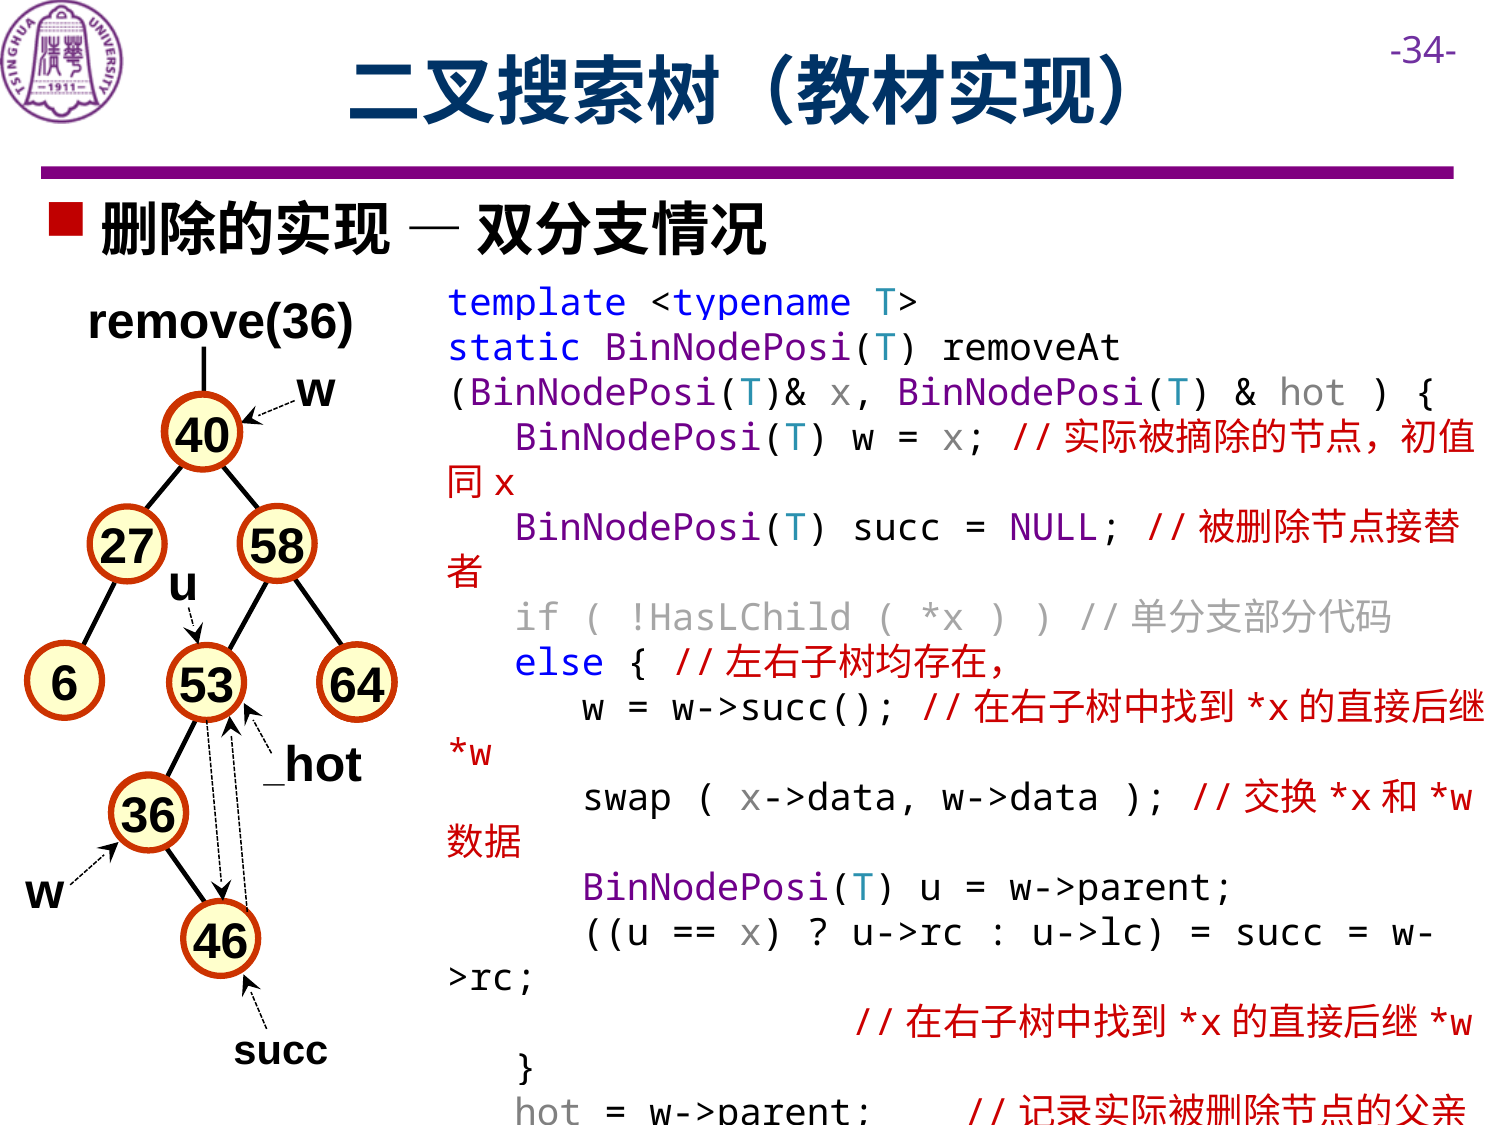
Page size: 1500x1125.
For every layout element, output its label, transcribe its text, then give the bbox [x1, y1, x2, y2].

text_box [205, 903, 249, 918]
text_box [229, 715, 248, 913]
text_box _hot [272, 741, 354, 782]
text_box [243, 974, 267, 1030]
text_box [206, 719, 224, 902]
text_box 64 [319, 644, 395, 720]
text_box 53 [169, 644, 245, 720]
text_box succ [240, 1027, 322, 1068]
text_box 27 [89, 506, 165, 582]
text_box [240, 400, 295, 424]
text_box u [152, 560, 214, 601]
text_box remove(36) [141, 300, 300, 337]
text_box 36 [111, 775, 187, 851]
text_box 删除的实现 — 双分支情况 [29, 184, 1142, 270]
text_box 6 [27, 642, 103, 718]
title 二叉搜索树（教材实现） [135, 13, 1383, 165]
text_box template <typename T> static BinNodePosi(T) removeAt (BinNodePosi(T)& x, BinNodePosi(T) & hot ) { BinNodePosi(T) w = x; //实际被摘除的节点，初值同x BinNodePosi(T) succ = NULL; //被删除节点接替者 if ( !HasLChild ( *x ) ) //单分支部分代码 else { //左右子树均存在， w = w->succ(); //在右子树中找到*x的直接后继*w swap ( x->data, w->data ); //交换*x和*w数据 BinNodePosi(T) u = w->parent; ((u == x) ? u->rc : u->lc) = succ = w->rc; //在右子树中找到*x的直接后继*w } hot = w->parent; //记录实际被删除节点的父亲 if ( succ ) succ->parent = hot; release ( w->data ); release ( w ); return succ; //释放被摘除节点，返回接替者 } [432, 270, 1500, 1125]
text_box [188, 607, 199, 645]
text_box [243, 702, 272, 754]
text_box w [285, 366, 347, 407]
text_box 40 [165, 394, 241, 470]
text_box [69, 841, 119, 886]
text_box w [14, 868, 75, 909]
text_box 58 [239, 505, 315, 581]
picture [0, 0, 124, 124]
text_box 46 [183, 905, 259, 976]
